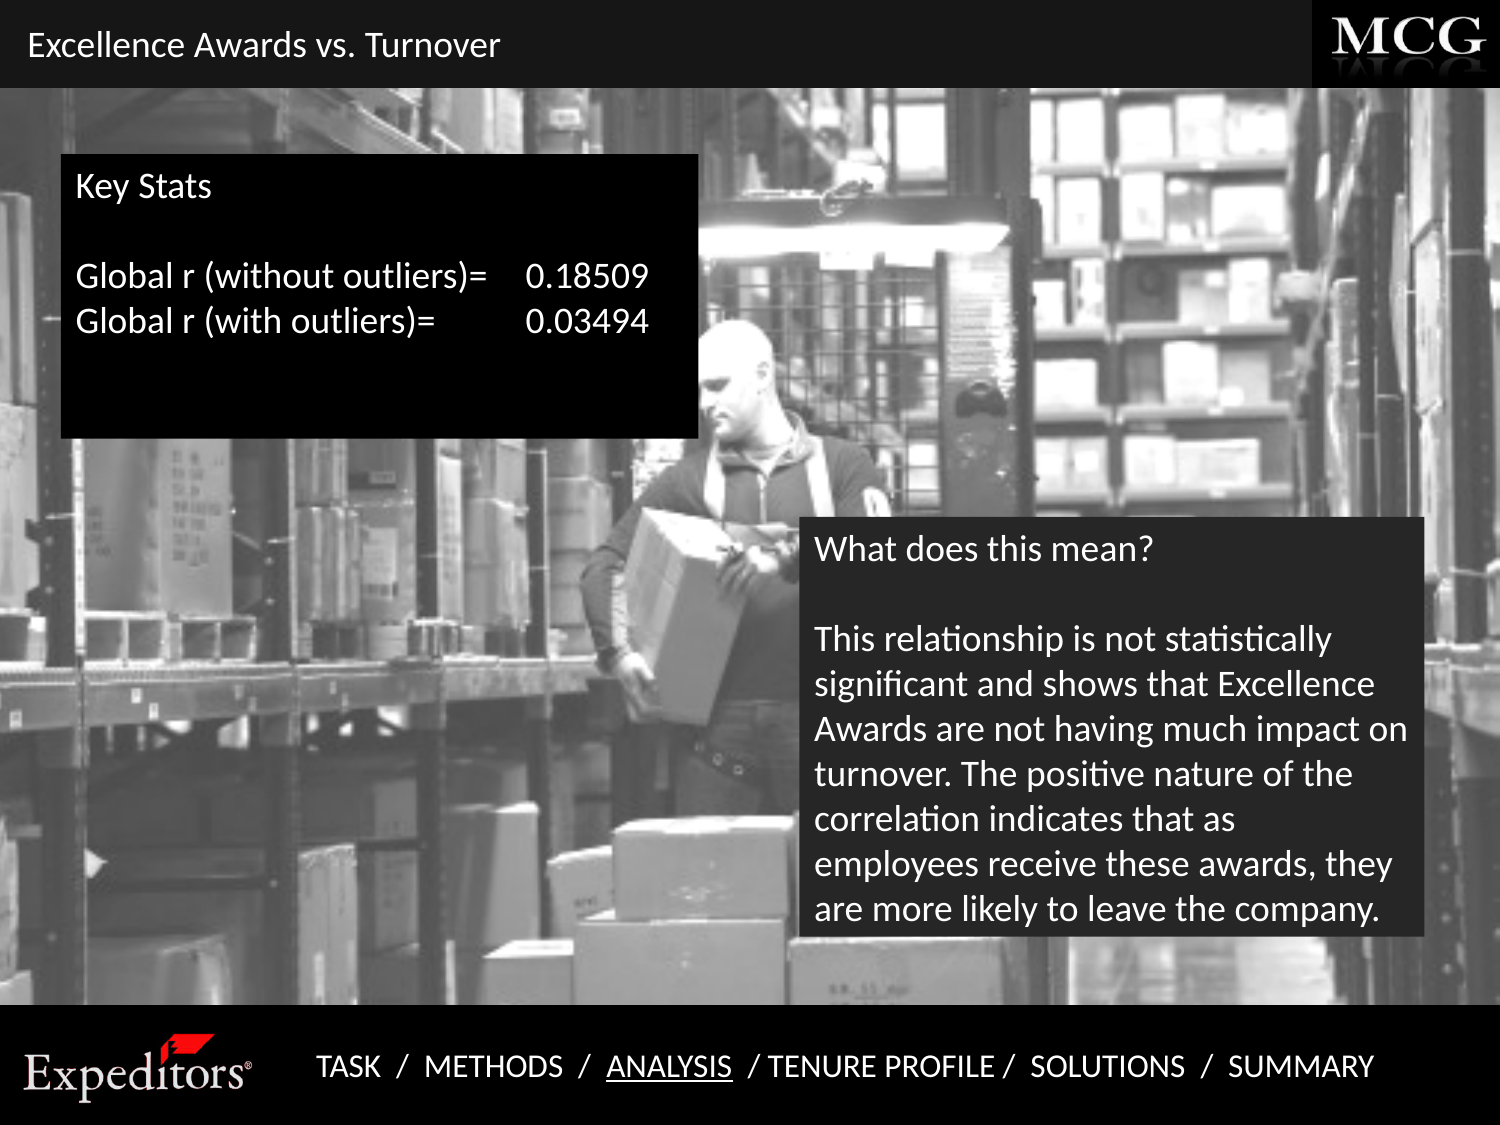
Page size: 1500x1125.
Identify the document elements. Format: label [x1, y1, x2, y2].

picture [0, 0, 1500, 1007]
text_box [0, 1007, 1500, 1125]
